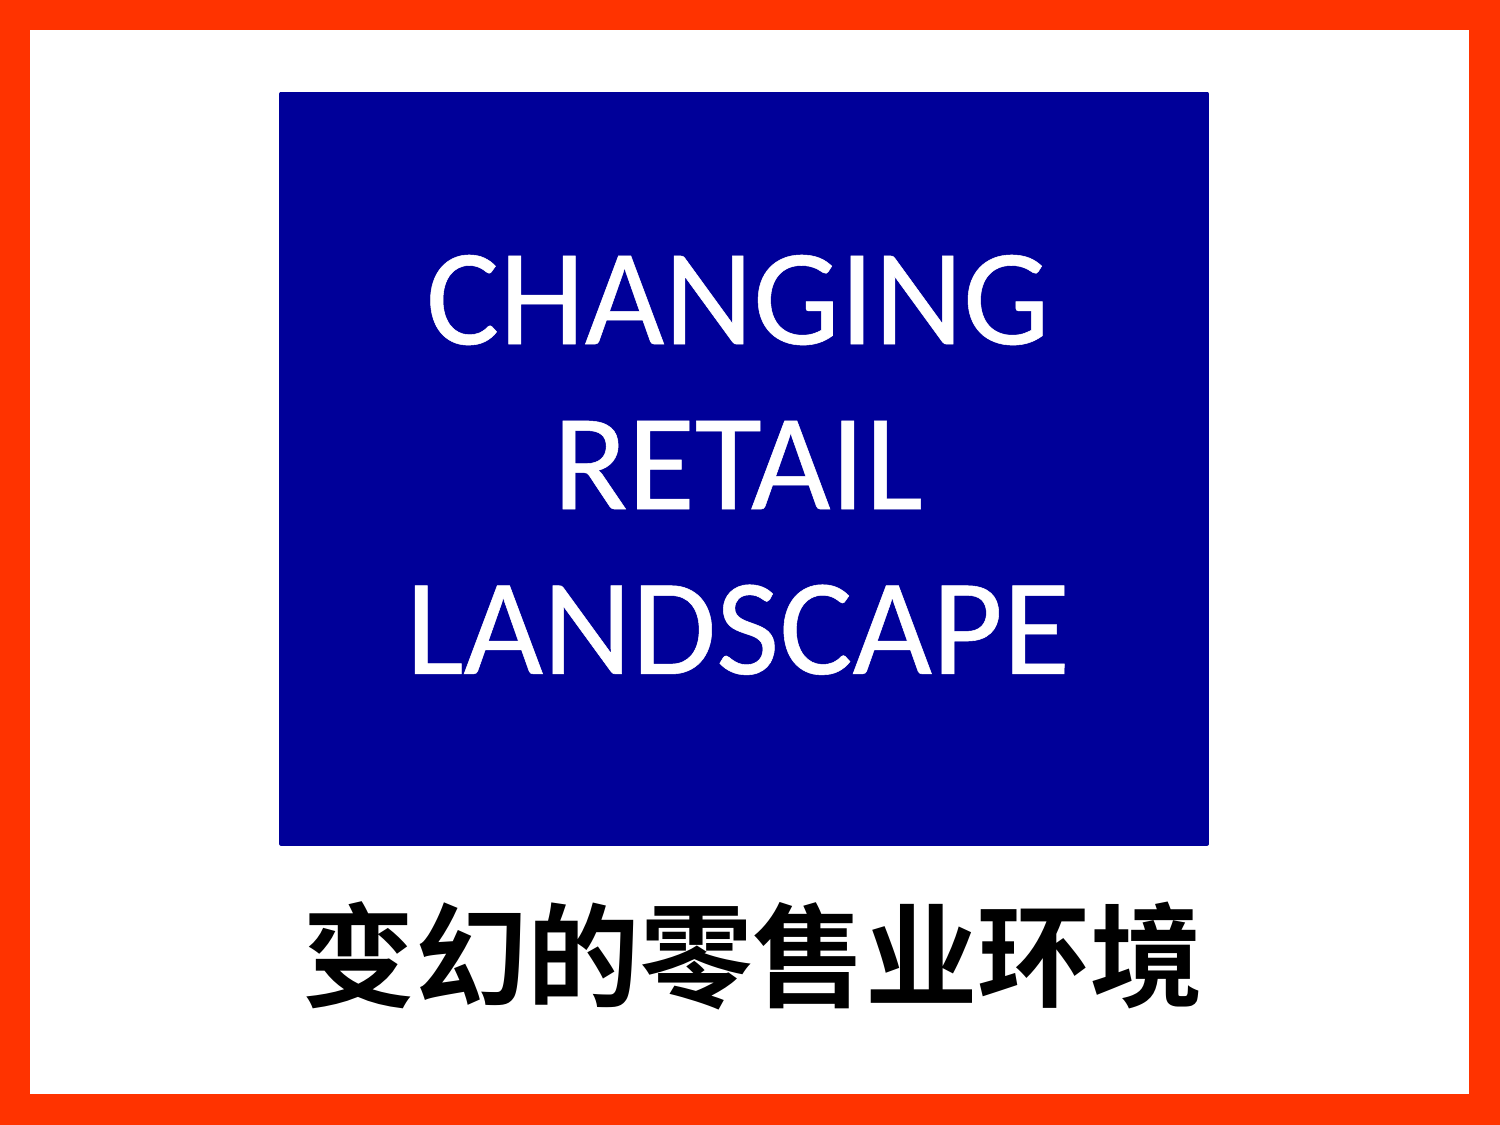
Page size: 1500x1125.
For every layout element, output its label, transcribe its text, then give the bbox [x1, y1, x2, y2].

text_box 变幻的零售业环境 [287, 878, 1218, 1029]
text_box [0, 0, 1500, 1125]
text_box CHANGING RETAIL LANDSCAPE [386, 199, 1090, 709]
text_box [279, 92, 1209, 846]
